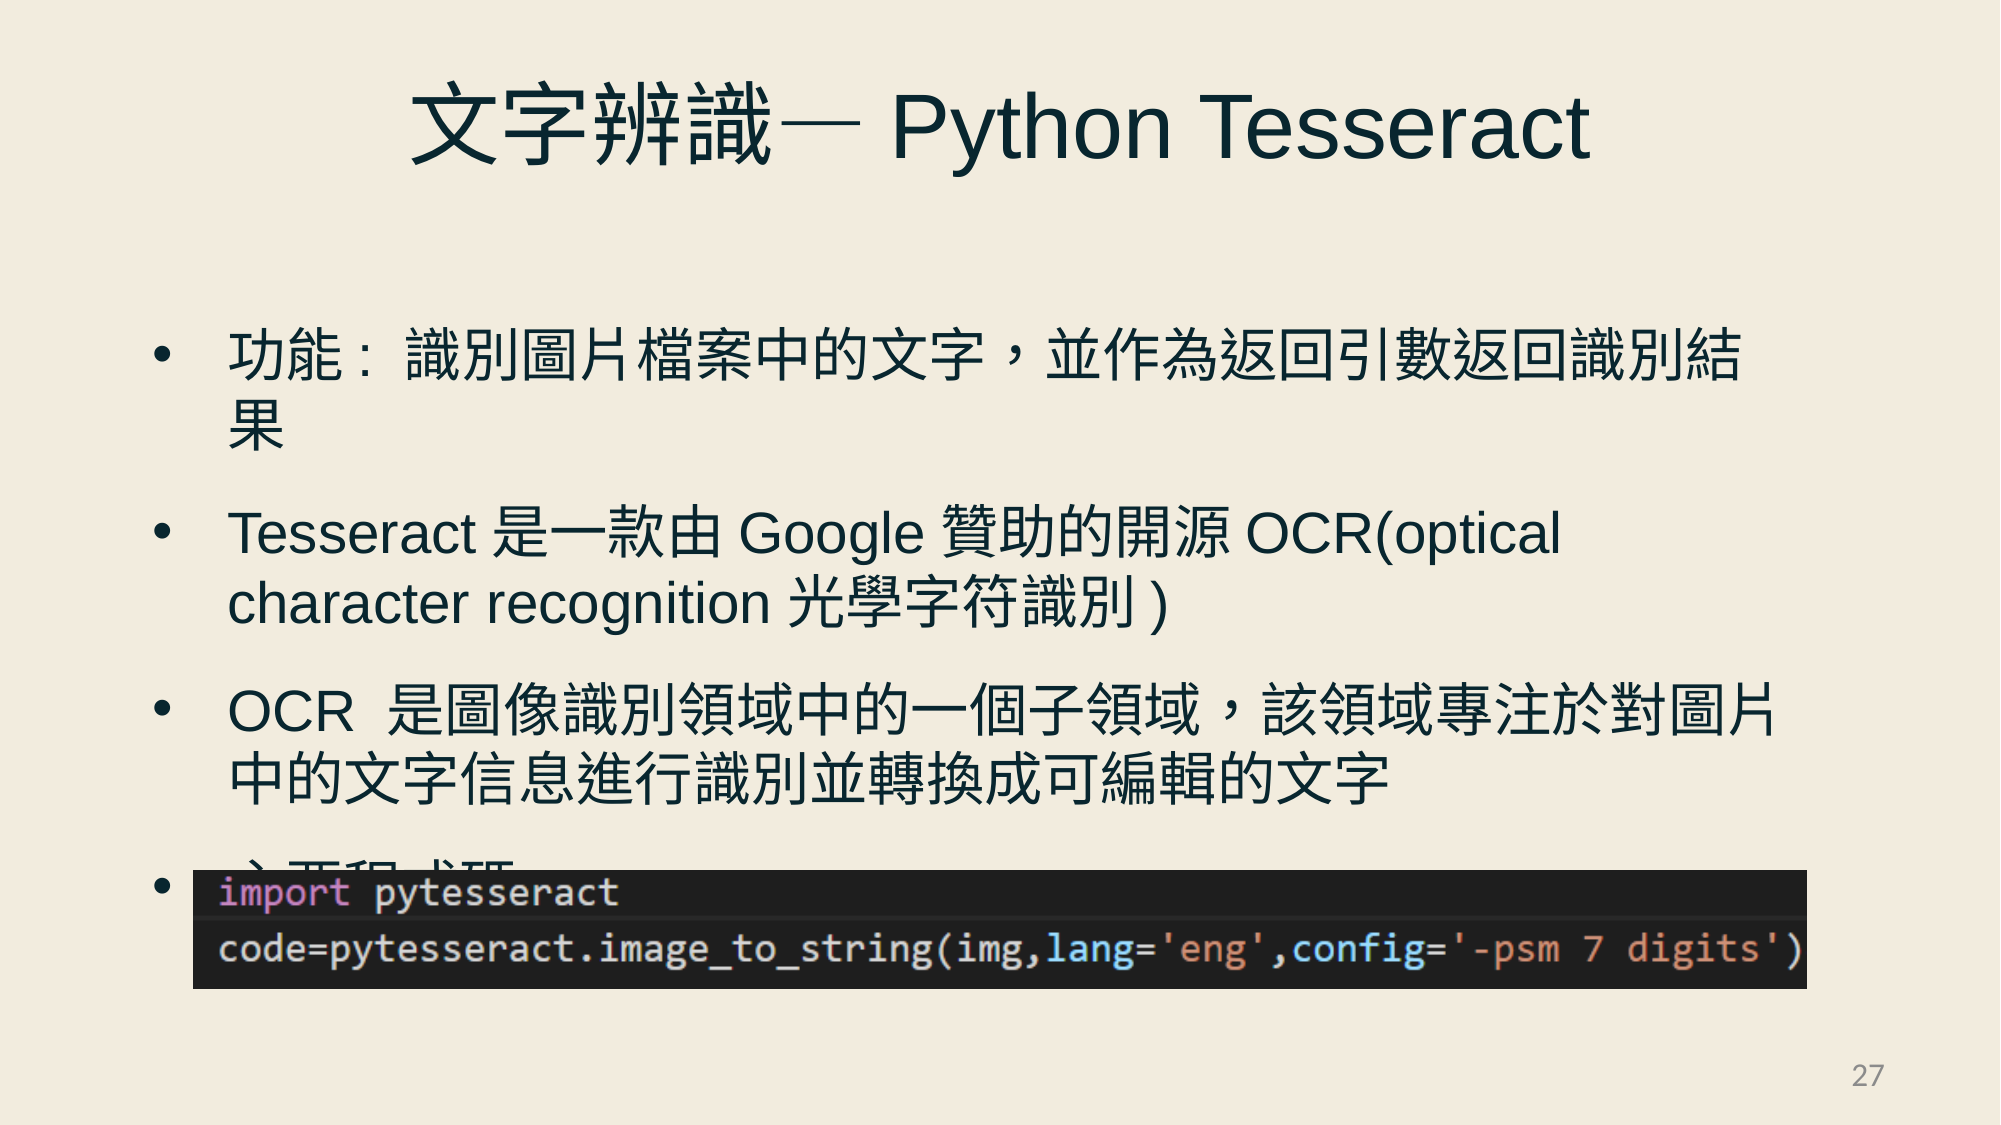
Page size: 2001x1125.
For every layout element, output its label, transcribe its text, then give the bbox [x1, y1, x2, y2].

text_box 功能: 識別圖片檔案中的文字，並作為返回引數返回識別結果 Tesseract是一款由Google贊助的開源OCR(optical character recognition光學字符識別) OCR 是圖像識別領域中的一個子領域，該領域專注於對圖片中的文字信息進行識別並轉換成可編輯的文字 主要程式碼: [137, 310, 1807, 1014]
text_box 文字辨識—Python Tesseract [137, 59, 1863, 278]
slide_number 27 [1433, 1042, 1900, 1103]
picture [193, 870, 1807, 990]
